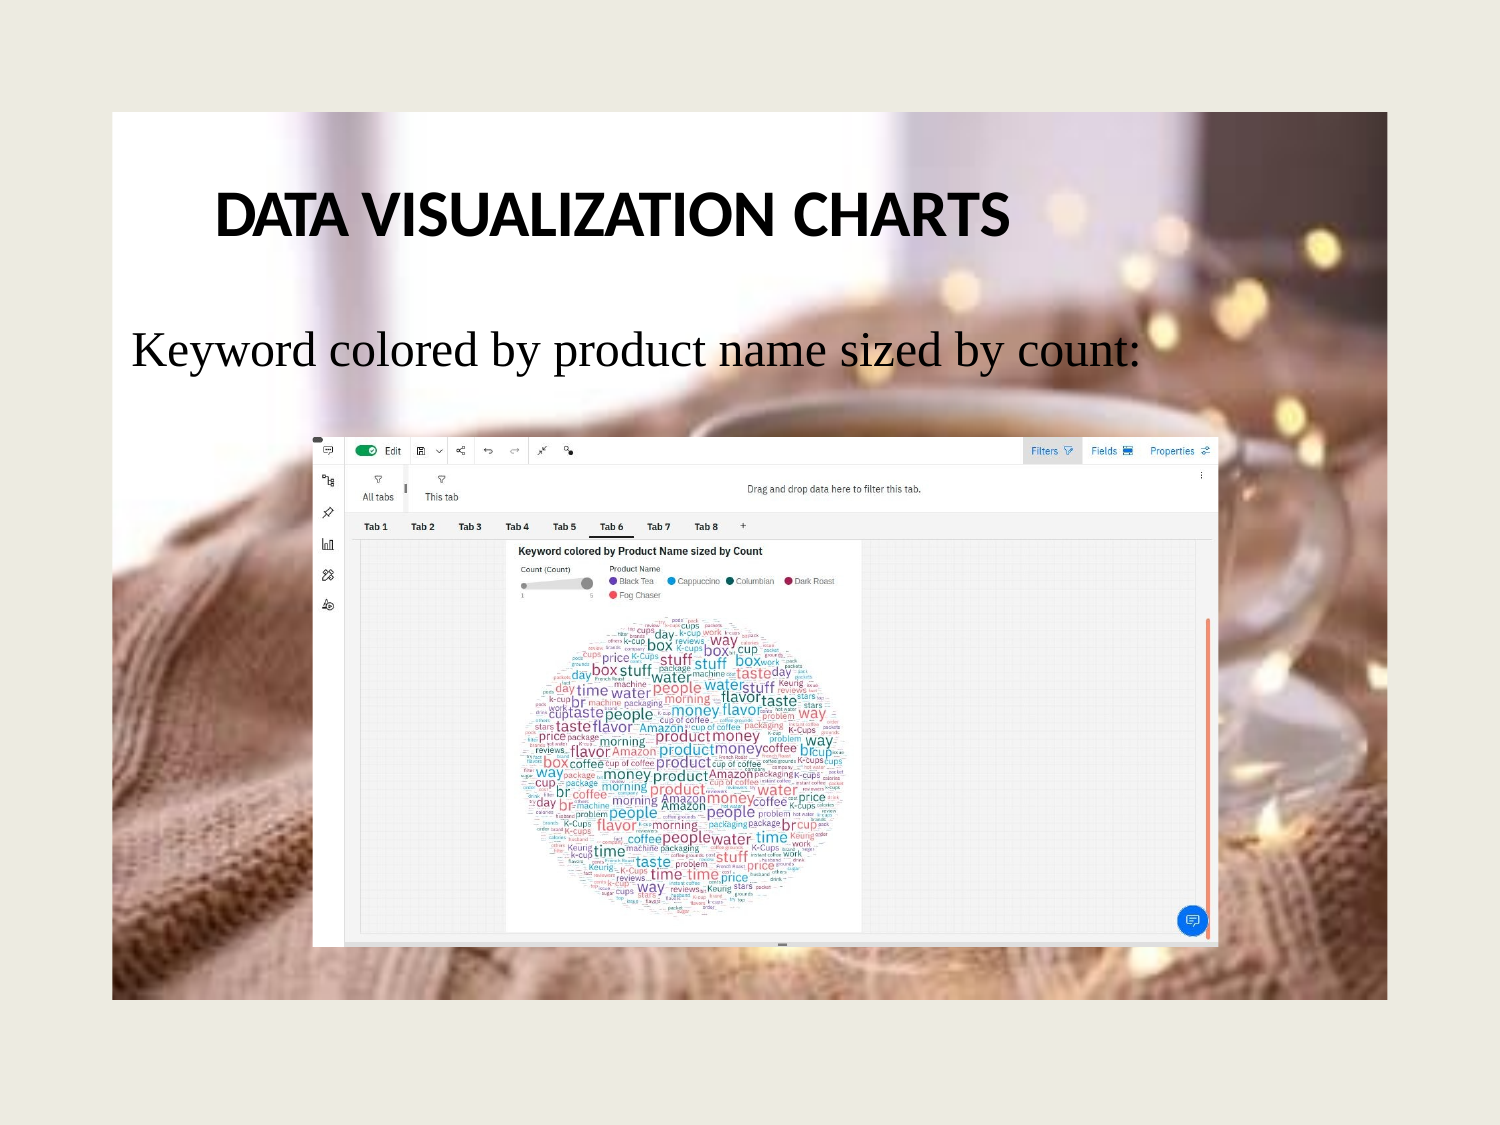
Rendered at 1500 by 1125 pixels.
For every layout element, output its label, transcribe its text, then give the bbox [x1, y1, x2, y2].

text_box [312, 437, 1219, 947]
text_box Keyword colored by product name sized by count: [129, 314, 1145, 377]
text_box [112, 112, 1388, 1000]
text_box DATA VISUALIZATION CHARTS [212, 167, 1313, 250]
